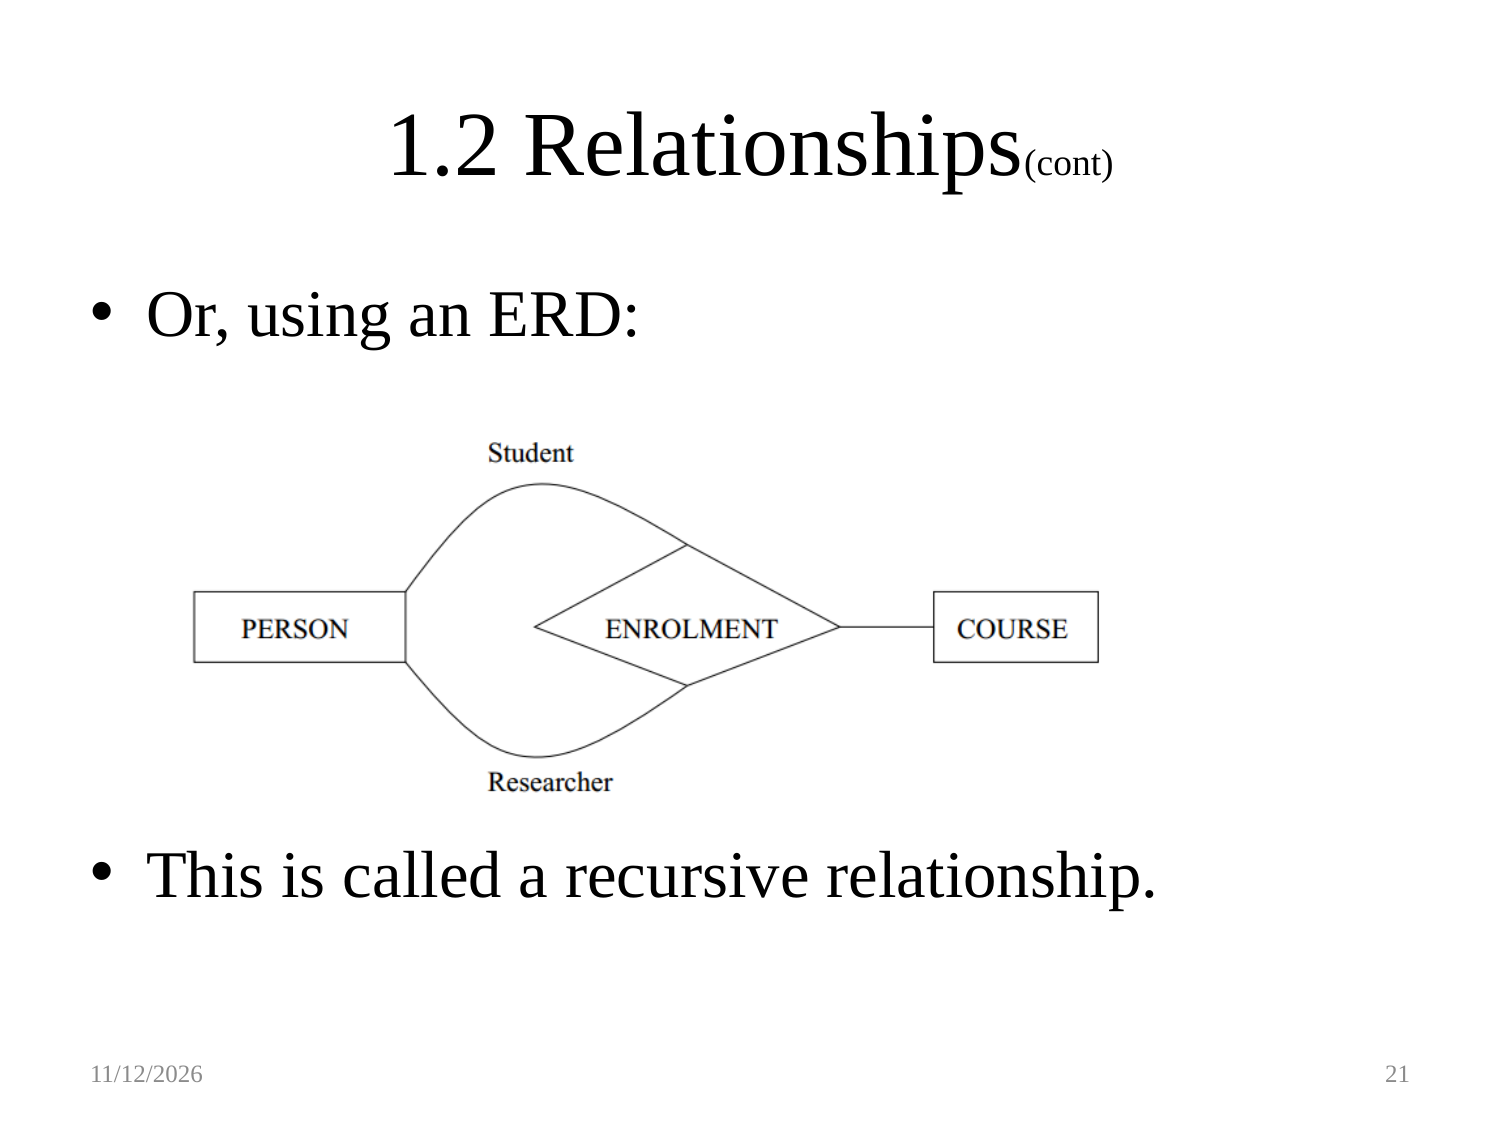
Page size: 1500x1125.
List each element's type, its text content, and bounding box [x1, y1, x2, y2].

picture [133, 381, 1163, 833]
list Or, using an ERD: This is called a recursive relationship. [75, 262, 1425, 1005]
title 1.2 Relationships(cont) [75, 45, 1425, 233]
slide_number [75, 1042, 425, 1103]
slide_number 21 [1074, 1042, 1425, 1103]
